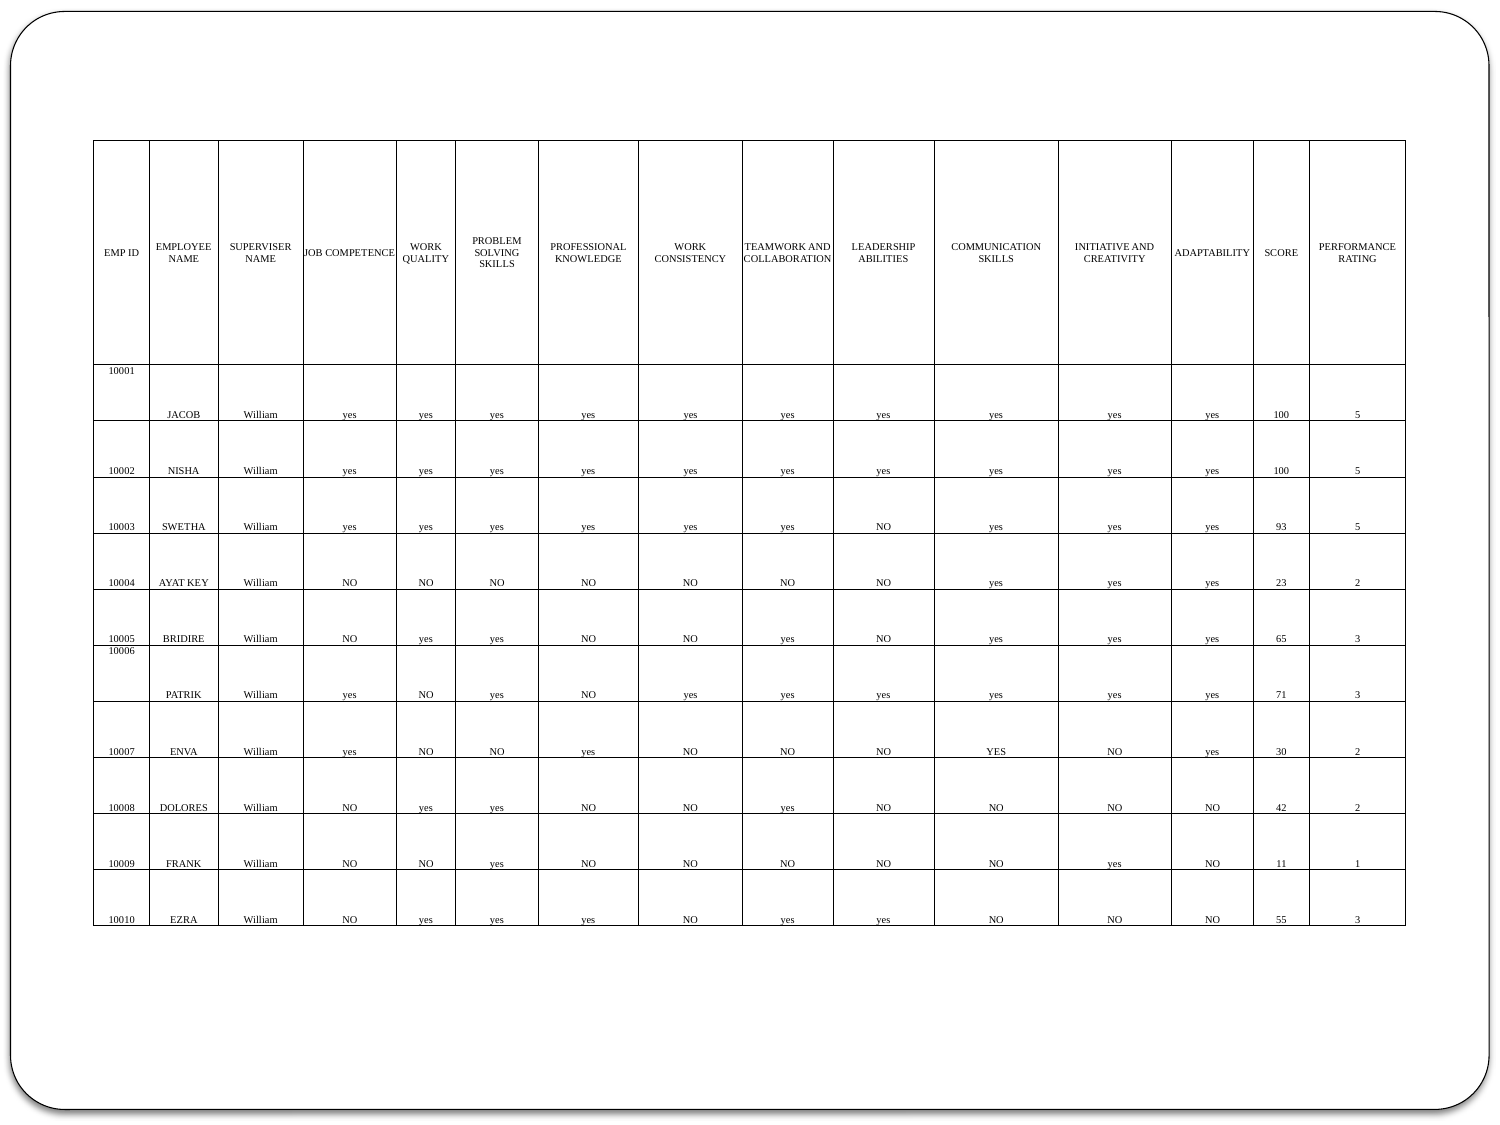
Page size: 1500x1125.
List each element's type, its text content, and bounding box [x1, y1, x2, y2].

table_cell yes [539, 478, 638, 533]
table_header SCORE [1254, 141, 1309, 364]
table_cell yes [1059, 590, 1171, 645]
table_cell NO [397, 702, 455, 757]
table_cell yes [1059, 421, 1171, 477]
table_cell 10008 [94, 758, 149, 813]
table_cell yes [743, 590, 833, 645]
table_cell William [219, 478, 303, 533]
table_cell yes [304, 365, 396, 420]
table_cell yes [1172, 478, 1253, 533]
table_header WORK CONSISTENCY [639, 141, 742, 364]
table_cell William [219, 870, 303, 925]
table_header JOB COMPETENCE [304, 141, 396, 364]
table_cell yes [935, 478, 1058, 533]
table_cell William [219, 365, 303, 420]
table_cell 3 [1310, 646, 1405, 701]
table_cell 10009 [94, 814, 149, 869]
table_cell 55 [1254, 870, 1309, 925]
table_cell yes [397, 758, 455, 813]
table_cell NO [639, 534, 742, 589]
table_header PROFESSIONAL KNOWLEDGE [539, 141, 638, 364]
table_cell yes [1172, 365, 1253, 420]
table_cell yes [743, 478, 833, 533]
table_cell SWETHA [150, 478, 218, 533]
table_cell yes [743, 758, 833, 813]
table_cell yes [639, 421, 742, 477]
table_cell NO [743, 702, 833, 757]
table_cell NO [1172, 758, 1253, 813]
table_cell yes [1172, 702, 1253, 757]
table_cell NO [935, 758, 1058, 813]
table_cell 5 [1310, 365, 1405, 420]
table_cell NO [397, 646, 455, 701]
table_cell yes [539, 421, 638, 477]
table_cell JACOB [150, 365, 218, 420]
table_header LEADERSHIP ABILITIES [834, 141, 934, 364]
table_cell 10006 [94, 646, 149, 701]
table_cell William [219, 421, 303, 477]
table_cell NO [539, 758, 638, 813]
table_cell NO [304, 758, 396, 813]
table_cell NO [935, 870, 1058, 925]
table_cell yes [1059, 646, 1171, 701]
table_cell yes [1059, 534, 1171, 589]
table_cell NO [1059, 702, 1171, 757]
table_cell yes [1172, 590, 1253, 645]
table_cell 10010 [94, 870, 149, 925]
table_cell William [219, 758, 303, 813]
table_cell yes [456, 590, 538, 645]
table_cell yes [743, 870, 833, 925]
table_header EMPLOYEE NAME [150, 141, 218, 364]
table_cell NO [539, 814, 638, 869]
table_cell yes [1172, 534, 1253, 589]
table_cell 3 [1310, 590, 1405, 645]
table_cell William [219, 534, 303, 589]
table_cell NO [1172, 870, 1253, 925]
table_cell 1 [1310, 814, 1405, 869]
table_header COMMUNICATION SKILLS [935, 141, 1058, 364]
table_cell yes [639, 478, 742, 533]
table_cell NO [456, 534, 538, 589]
table_cell yes [397, 421, 455, 477]
table_cell NO [539, 590, 638, 645]
table_header EMP ID [94, 141, 149, 364]
table_cell yes [935, 590, 1058, 645]
table_cell yes [456, 365, 538, 420]
table_cell yes [935, 646, 1058, 701]
table_cell NO [834, 758, 934, 813]
table_cell yes [1059, 478, 1171, 533]
table_cell 10005 [94, 590, 149, 645]
table_cell yes [834, 365, 934, 420]
table_cell BRIDIRE [150, 590, 218, 645]
table_cell NO [1059, 870, 1171, 925]
table_cell 2 [1310, 534, 1405, 589]
table_cell NO [639, 758, 742, 813]
table_cell NO [639, 870, 742, 925]
table_cell NO [639, 702, 742, 757]
table_cell William [219, 590, 303, 645]
table_cell 71 [1254, 646, 1309, 701]
table_cell 42 [1254, 758, 1309, 813]
table_cell yes [456, 646, 538, 701]
table_cell yes [834, 646, 934, 701]
table_cell yes [639, 365, 742, 420]
table_cell NO [743, 534, 833, 589]
table_cell PATRIK [150, 646, 218, 701]
table_cell 2 [1310, 758, 1405, 813]
table_cell YES [935, 702, 1058, 757]
table_header PERFORMANCE RATING [1310, 141, 1405, 364]
table_cell DOLORES [150, 758, 218, 813]
table_cell NO [539, 534, 638, 589]
table_cell NO [304, 590, 396, 645]
table_cell NO [639, 590, 742, 645]
table_cell 65 [1254, 590, 1309, 645]
table_cell yes [935, 421, 1058, 477]
table_cell yes [304, 421, 396, 477]
table_cell yes [456, 478, 538, 533]
table_cell yes [539, 870, 638, 925]
table_cell William [219, 814, 303, 869]
table_cell yes [1059, 365, 1171, 420]
table_cell yes [397, 870, 455, 925]
table_cell yes [834, 421, 934, 477]
table_cell yes [743, 646, 833, 701]
table_cell 2 [1310, 702, 1405, 757]
table_cell NO [304, 534, 396, 589]
table_cell yes [304, 646, 396, 701]
table_cell yes [304, 702, 396, 757]
table_header TEAMWORK AND COLLABORATION [743, 141, 833, 364]
table_cell William [219, 646, 303, 701]
table_cell NO [743, 814, 833, 869]
table_cell AYAT KEY [150, 534, 218, 589]
table_cell 10002 [94, 421, 149, 477]
table_cell NISHA [150, 421, 218, 477]
table_cell 10007 [94, 702, 149, 757]
table_cell EZRA [150, 870, 218, 925]
table_header ADAPTABILITY [1172, 141, 1253, 364]
table_cell yes [743, 365, 833, 420]
table_cell yes [1172, 421, 1253, 477]
table_cell 10003 [94, 478, 149, 533]
table_cell William [219, 702, 303, 757]
table_header SUPERVISER NAME [219, 141, 303, 364]
table_cell NO [397, 534, 455, 589]
table_cell yes [834, 870, 934, 925]
table_cell yes [397, 590, 455, 645]
table_cell yes [935, 534, 1058, 589]
table_cell yes [456, 870, 538, 925]
table_cell yes [935, 365, 1058, 420]
table_cell NO [834, 702, 934, 757]
table_cell yes [539, 702, 638, 757]
table_cell NO [834, 478, 934, 533]
table_cell NO [397, 814, 455, 869]
table_cell 93 [1254, 478, 1309, 533]
table_cell NO [834, 534, 934, 589]
table_cell yes [539, 365, 638, 420]
table_cell yes [456, 814, 538, 869]
table_cell 5 [1310, 421, 1405, 477]
table_cell 23 [1254, 534, 1309, 589]
table_cell 3 [1310, 870, 1405, 925]
table_cell NO [935, 814, 1058, 869]
table_cell 10004 [94, 534, 149, 589]
table_cell yes [456, 421, 538, 477]
table_cell NO [1059, 758, 1171, 813]
table_header PROBLEM SOLVING SKILLS [456, 141, 538, 364]
table_cell ENVA [150, 702, 218, 757]
table_cell 100 [1254, 421, 1309, 477]
table_cell yes [456, 758, 538, 813]
table_cell yes [1172, 646, 1253, 701]
table_cell 5 [1310, 478, 1405, 533]
table_cell NO [834, 814, 934, 869]
table_cell NO [304, 870, 396, 925]
table_cell yes [1059, 814, 1171, 869]
table_header INITIATIVE AND CREATIVITY [1059, 141, 1171, 364]
table_cell 11 [1254, 814, 1309, 869]
table_cell yes [639, 646, 742, 701]
table_cell 30 [1254, 702, 1309, 757]
table_cell NO [639, 814, 742, 869]
table_cell yes [743, 421, 833, 477]
table_cell NO [304, 814, 396, 869]
table_cell FRANK [150, 814, 218, 869]
table_cell 10001 [94, 365, 149, 420]
table_header WORK QUALITY [397, 141, 455, 364]
table_cell NO [1172, 814, 1253, 869]
table_cell yes [397, 365, 455, 420]
table_cell NO [539, 646, 638, 701]
table_cell yes [397, 478, 455, 533]
table_cell NO [834, 590, 934, 645]
table_cell 100 [1254, 365, 1309, 420]
table_cell yes [304, 478, 396, 533]
table_cell NO [456, 702, 538, 757]
